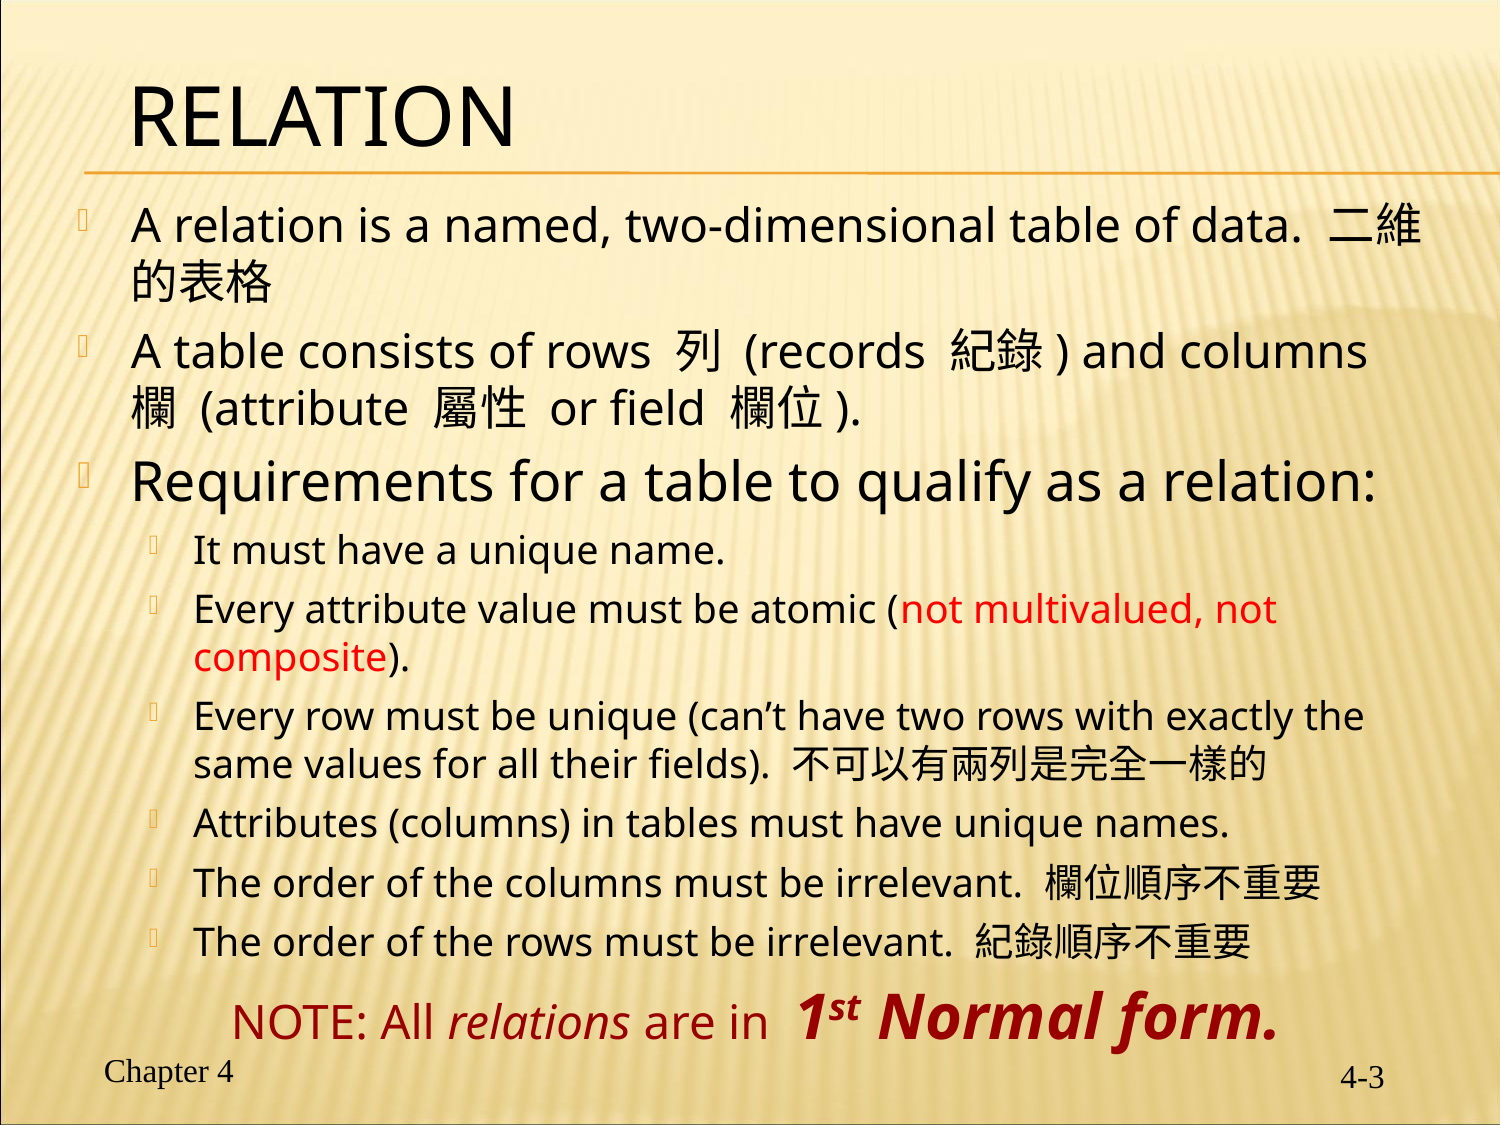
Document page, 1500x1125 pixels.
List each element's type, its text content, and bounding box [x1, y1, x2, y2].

picture [162, 1074, 169, 1081]
title Relation [112, 19, 1388, 187]
picture [0, 0, 1500, 1125]
list A relation is a named, two-dimensional table of data. 二維的表格 A table consists of rows 列 (records 紀錄) and columns 欄 (attribute 屬性 or field 欄位). Requirements for a table to qualify as a relation: It must have a unique name. Every attribute value must be atomic (not multivalued, not composite). Every row must be unique (can’t have two rows with exactly the same values for all their fields). 不可以有兩列是完全一樣的 Attributes (columns) in tables must have unique names. The order of the columns must be irrelevant. 欄位順序不重要 The order of the rows must be irrelevant. 紀錄順序不重要 NOTE: All relations are in 1st Normal form. [62, 187, 1450, 1074]
picture [1343, 1074, 1350, 1081]
